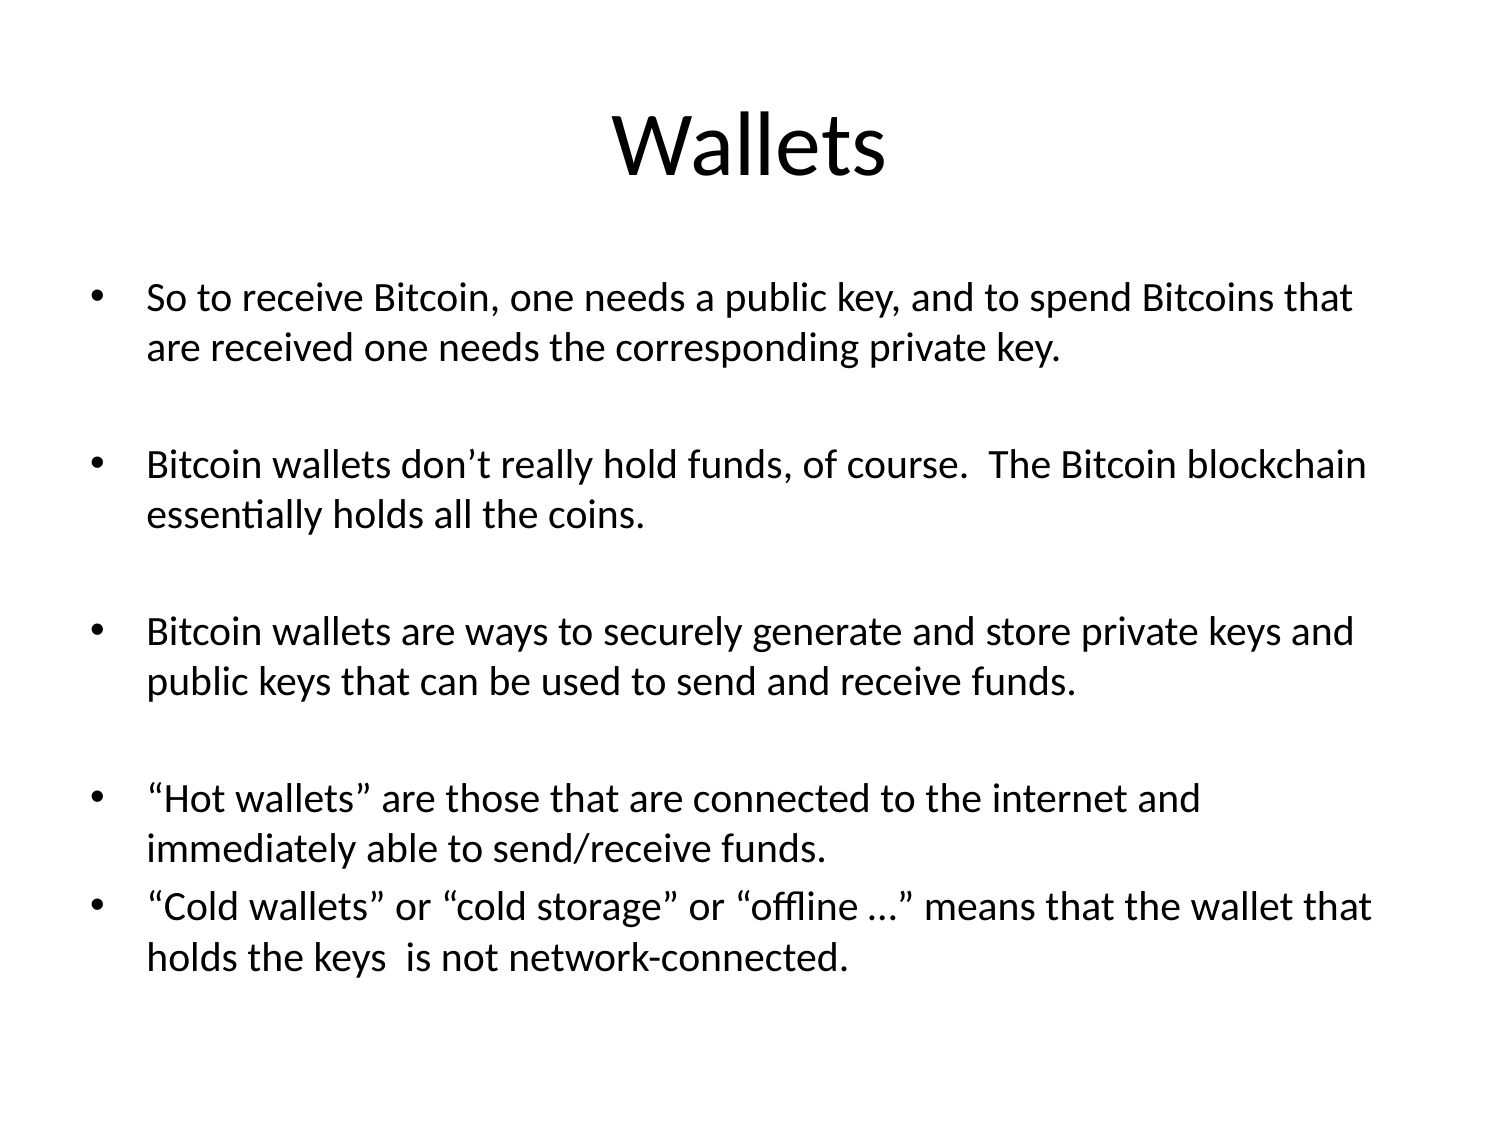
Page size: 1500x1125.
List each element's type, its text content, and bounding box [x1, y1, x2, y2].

title Wallets [75, 45, 1425, 233]
list So to receive Bitcoin, one needs a public key, and to spend Bitcoins that are received one needs the corresponding private key. Bitcoin wallets don’t really hold funds, of course. The Bitcoin blockchain essentially holds all the coins. Bitcoin wallets are ways to securely generate and store private keys and public keys that can be used to send and receive funds. “Hot wallets” are those that are connected to the internet and immediately able to send/receive funds. “Cold wallets” or “cold storage” or “offline …” means that the wallet that holds the keys is not network-connected. [75, 262, 1425, 1005]
